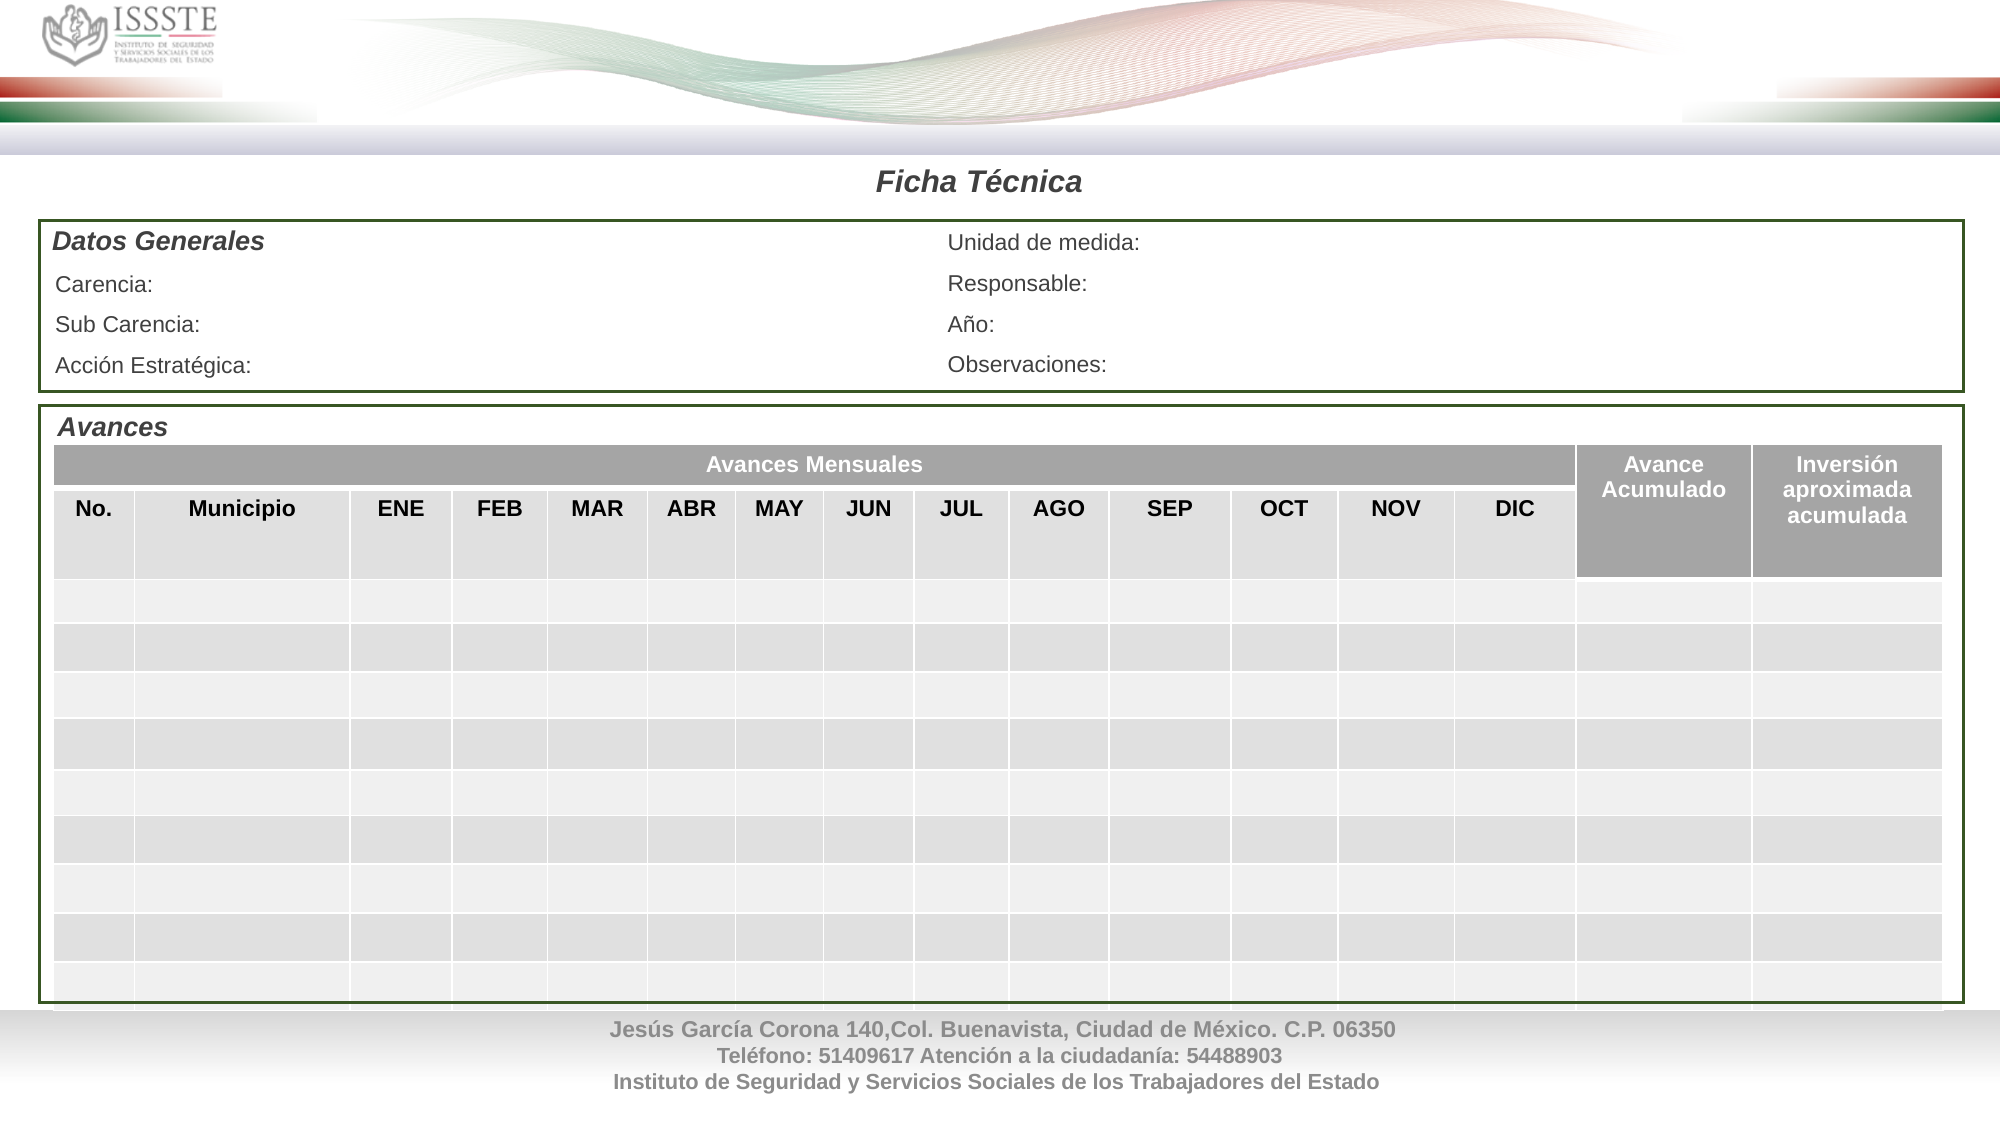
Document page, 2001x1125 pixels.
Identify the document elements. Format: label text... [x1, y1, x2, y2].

table_cell [135, 1004, 349, 1010]
table_cell [548, 1004, 647, 1010]
text_box [39, 220, 1965, 393]
table_cell [1110, 1004, 1230, 1010]
table_cell [1339, 1004, 1454, 1010]
table_cell [915, 1004, 1008, 1010]
table_cell [1577, 1004, 1751, 1010]
table_cell [824, 1004, 913, 1010]
text_box Ficha Técnica [700, 153, 1258, 206]
table_cell [1010, 1004, 1108, 1010]
text_box Datos Generales [36, 216, 281, 264]
table_cell [1753, 1004, 1942, 1010]
picture [0, 1010, 2000, 1125]
table_cell [453, 1004, 547, 1010]
table_cell [54, 1004, 134, 1010]
table_cell [648, 1004, 735, 1010]
table_cell [351, 1004, 451, 1010]
table_cell [1455, 1004, 1575, 1010]
text_box Avances [36, 401, 190, 450]
picture [0, 0, 2000, 155]
table_cell [736, 1004, 823, 1010]
text_box [39, 404, 1965, 1004]
table_cell [1232, 1004, 1337, 1010]
